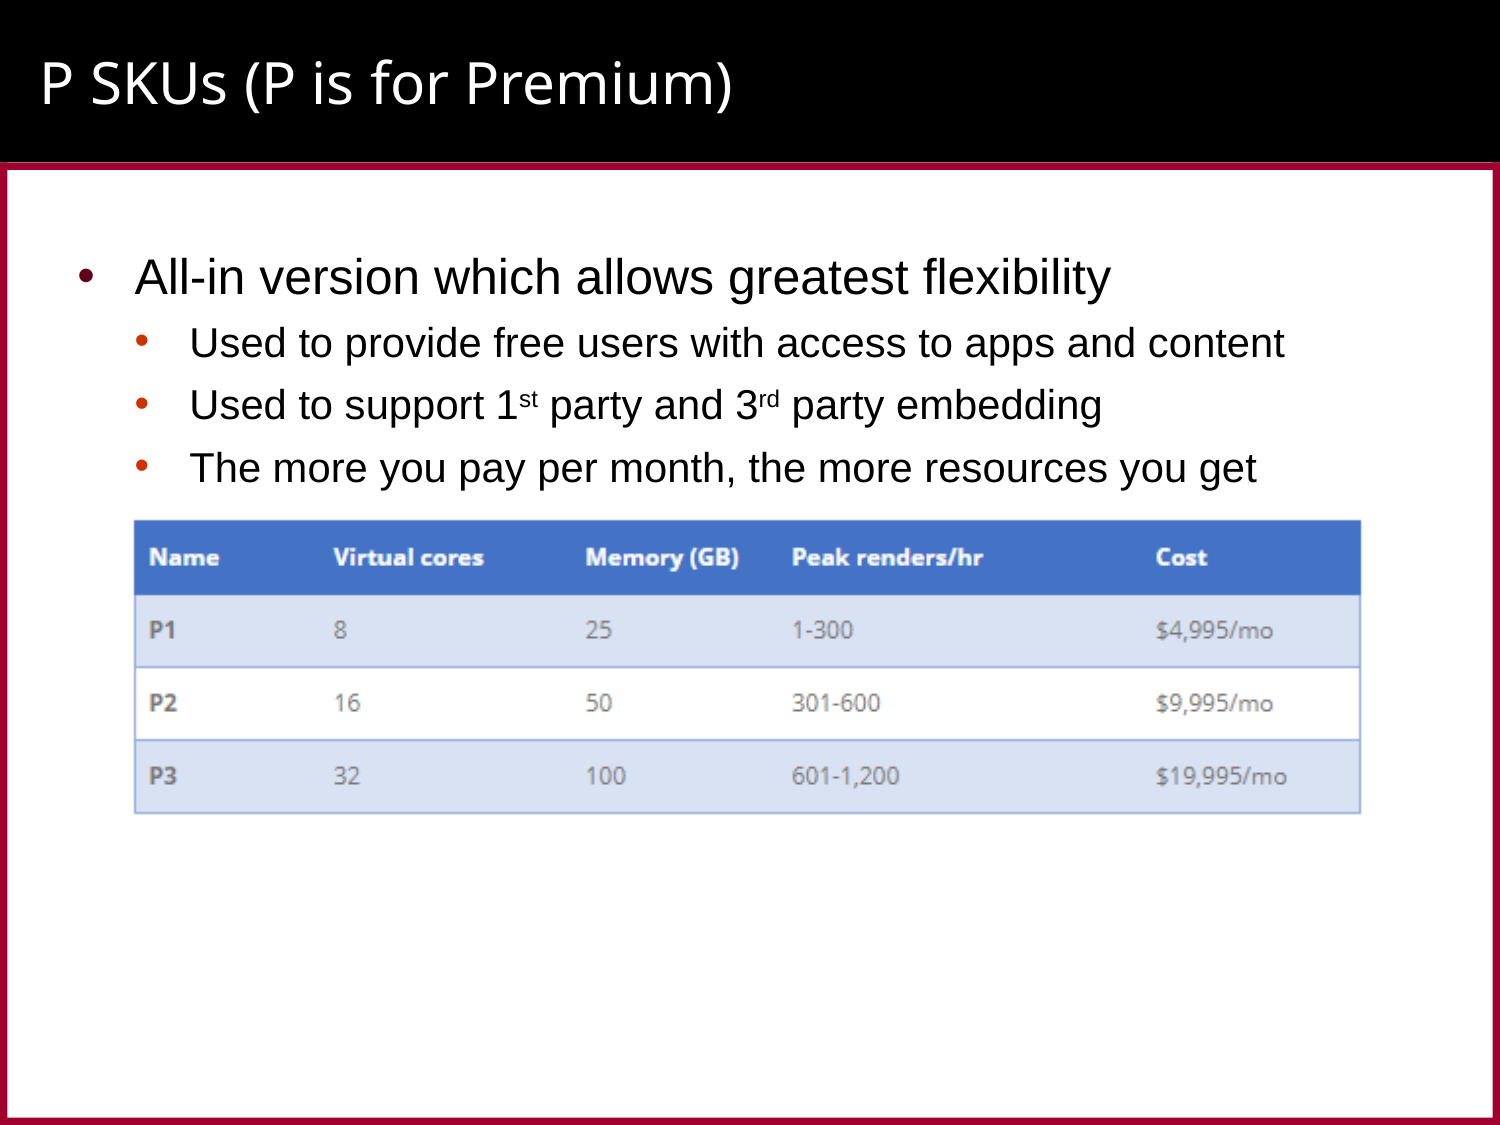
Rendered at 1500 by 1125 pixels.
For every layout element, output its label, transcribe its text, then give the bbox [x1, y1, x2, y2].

picture [106, 499, 1394, 851]
title P SKUs (P is for Premium) [24, 12, 1438, 150]
list All-in version which allows greatest flexibility Used to provide free users with access to apps and content Used to support 1st party and 3rd party embedding The more you pay per month, the more resources you get [62, 237, 1438, 1088]
